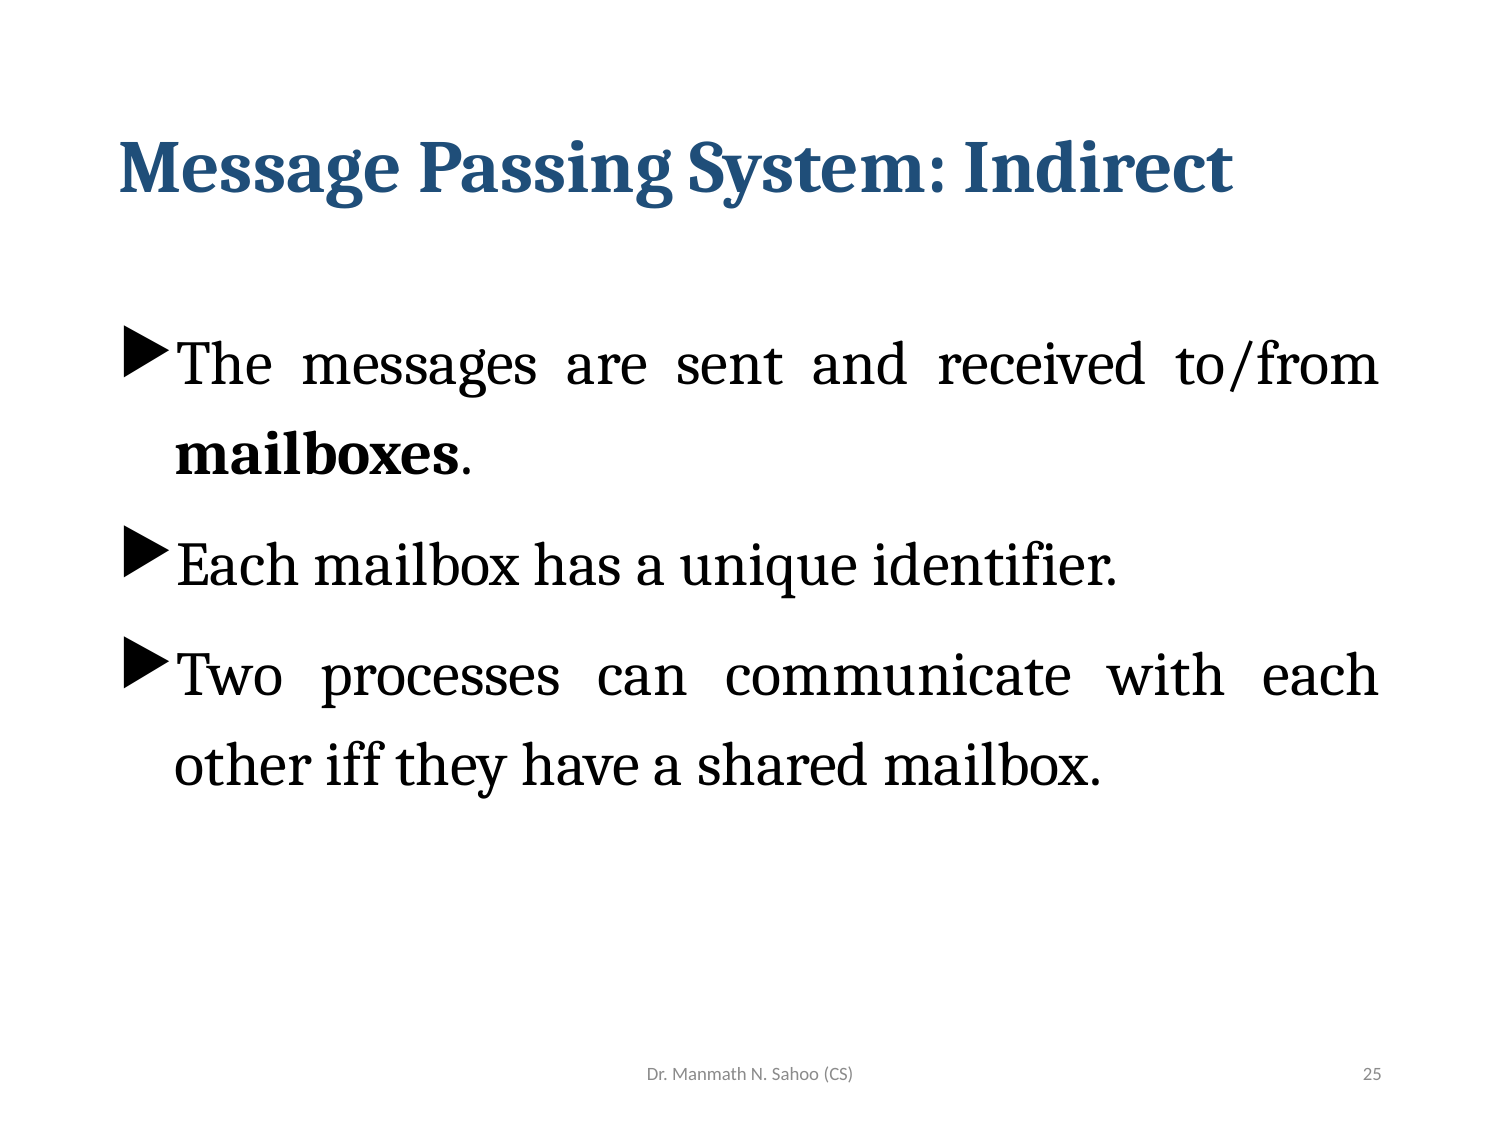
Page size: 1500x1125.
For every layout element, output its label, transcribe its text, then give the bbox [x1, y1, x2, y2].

title Message Passing System: Indirect [103, 59, 1397, 278]
footer Dr. Manmath N. Sahoo (CS) [496, 1042, 1004, 1103]
slide_number 25 [1059, 1042, 1397, 1103]
list The messages are sent and received to/from mailboxes. Each mailbox has a unique identifier. Two processes can communicate with each other iff they have a shared mailbox. [103, 299, 1397, 1014]
